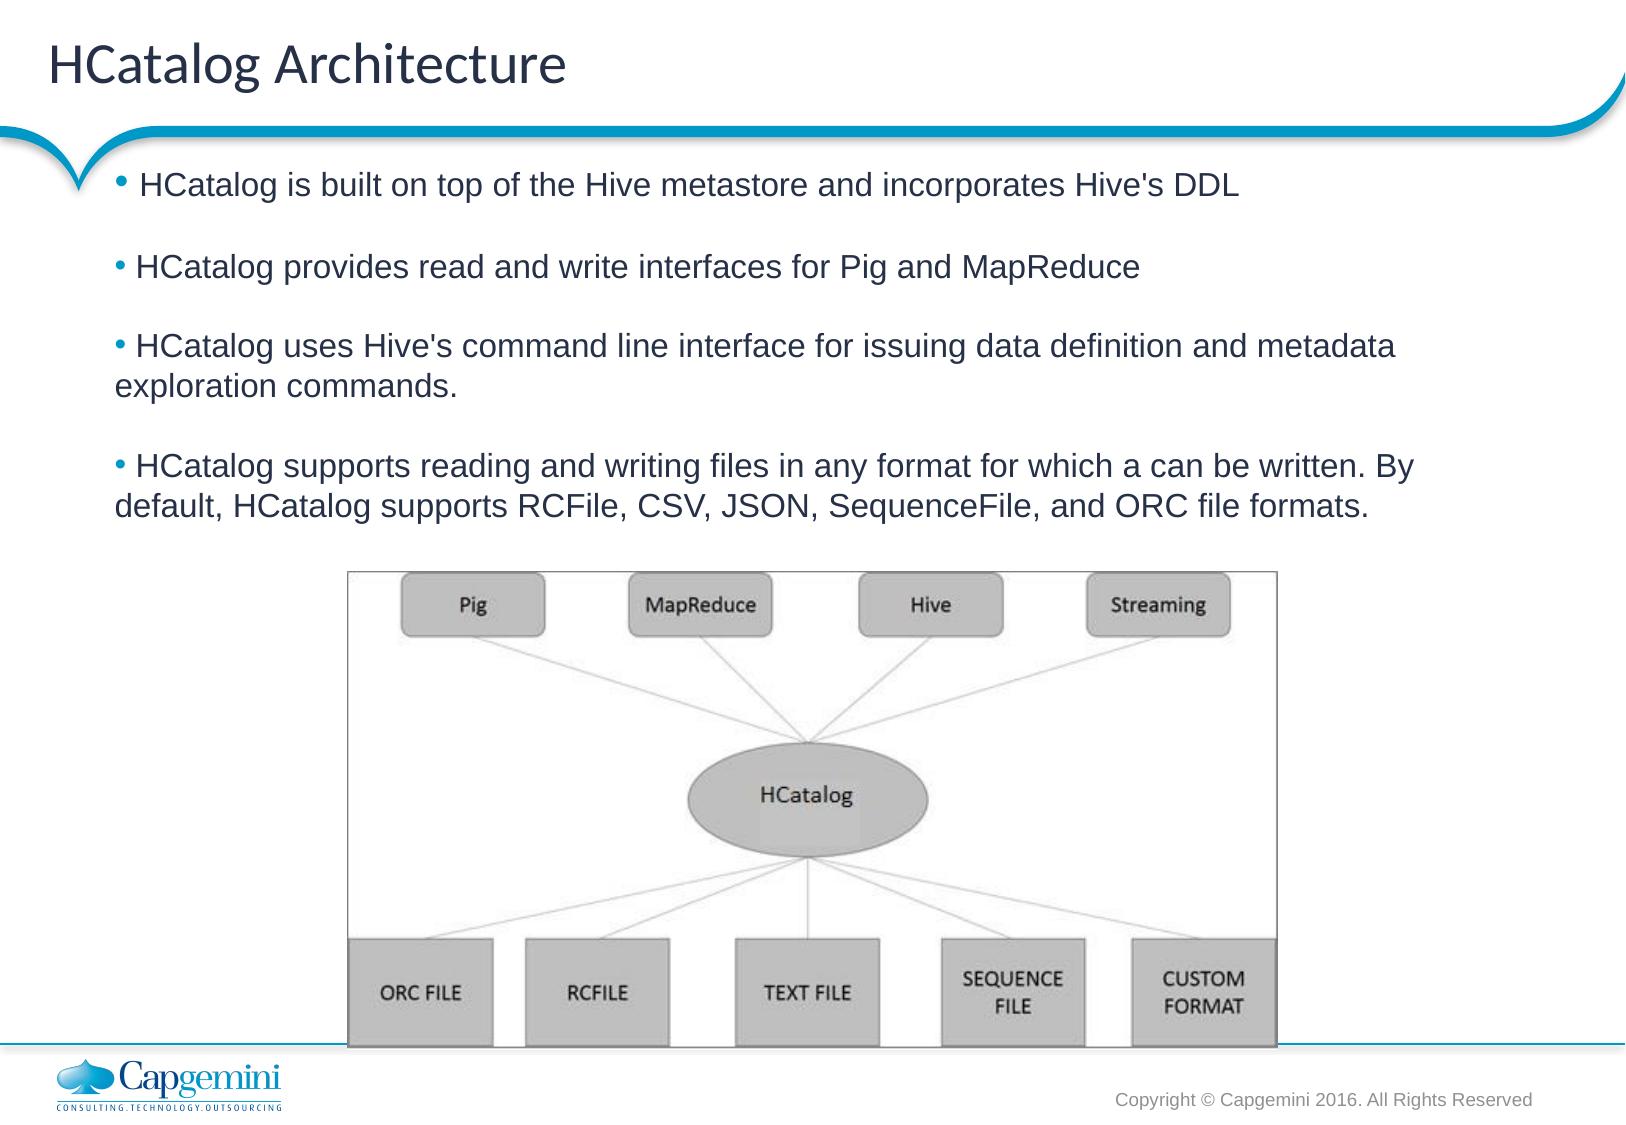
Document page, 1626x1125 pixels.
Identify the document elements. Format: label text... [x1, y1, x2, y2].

picture [347, 571, 1278, 1051]
text_box HCatalog is built on top of the Hive metastore and incorporates Hive's DDL HCatalog provides read and write interfaces for Pig and MapReduce HCatalog uses Hive's command line interface for issuing data definition and metadata exploration commands. HCatalog supports reading and writing files in any format for which a can be written. By default, HCatalog supports RCFile, CSV, JSON, SequenceFile, and ORC file formats. [99, 149, 1538, 532]
title HCatalog Architecture [0, 0, 1625, 132]
picture [57, 1059, 281, 1111]
